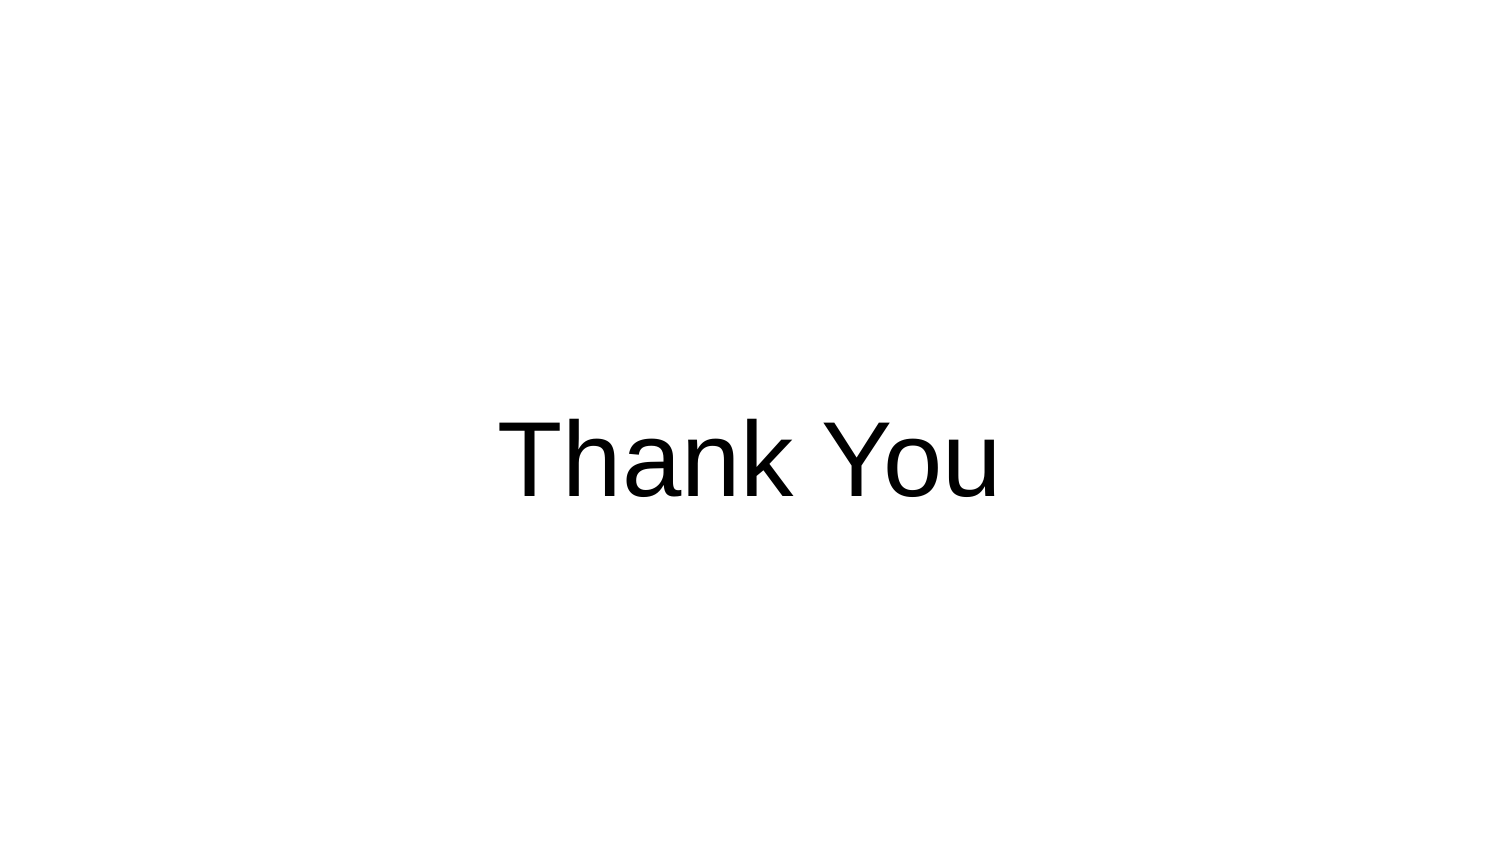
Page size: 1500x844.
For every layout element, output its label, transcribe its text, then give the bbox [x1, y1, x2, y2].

text_box Thank You [51, 374, 1449, 469]
